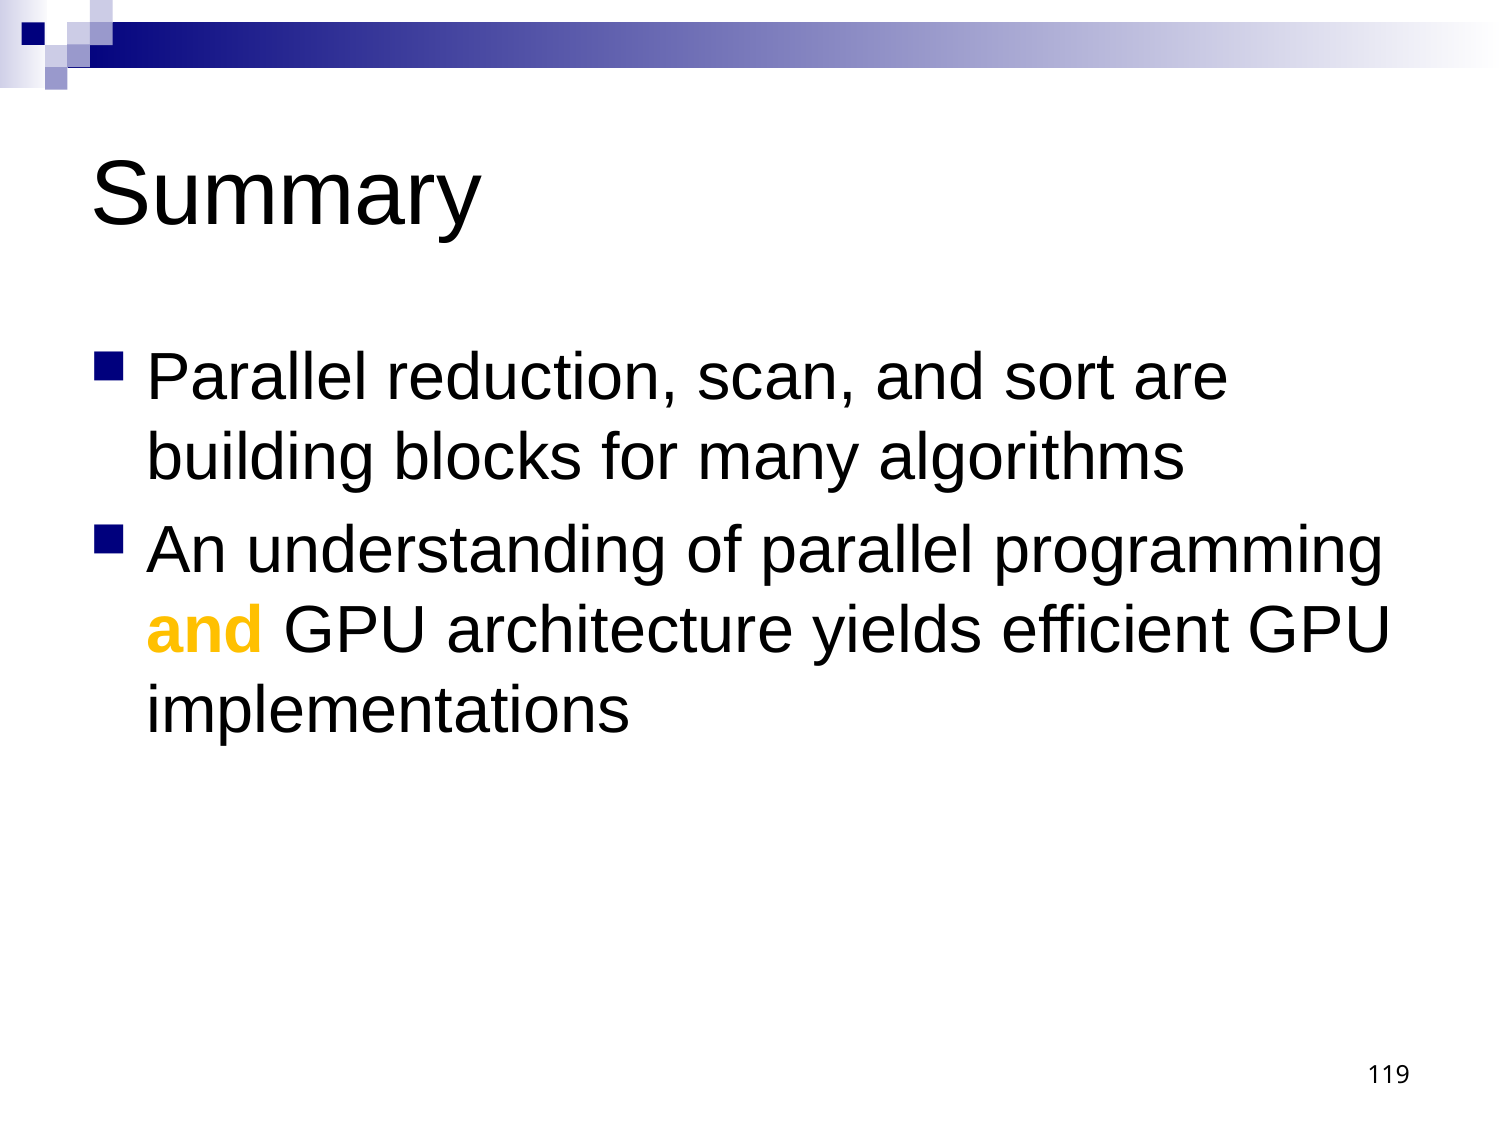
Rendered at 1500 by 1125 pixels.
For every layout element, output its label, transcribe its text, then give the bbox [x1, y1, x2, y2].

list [75, 324, 1425, 963]
title Radix Sort [778, 22, 783, 67]
text_box 1 [689, 22, 693, 67]
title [75, 75, 1425, 300]
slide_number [1074, 1024, 1426, 1101]
